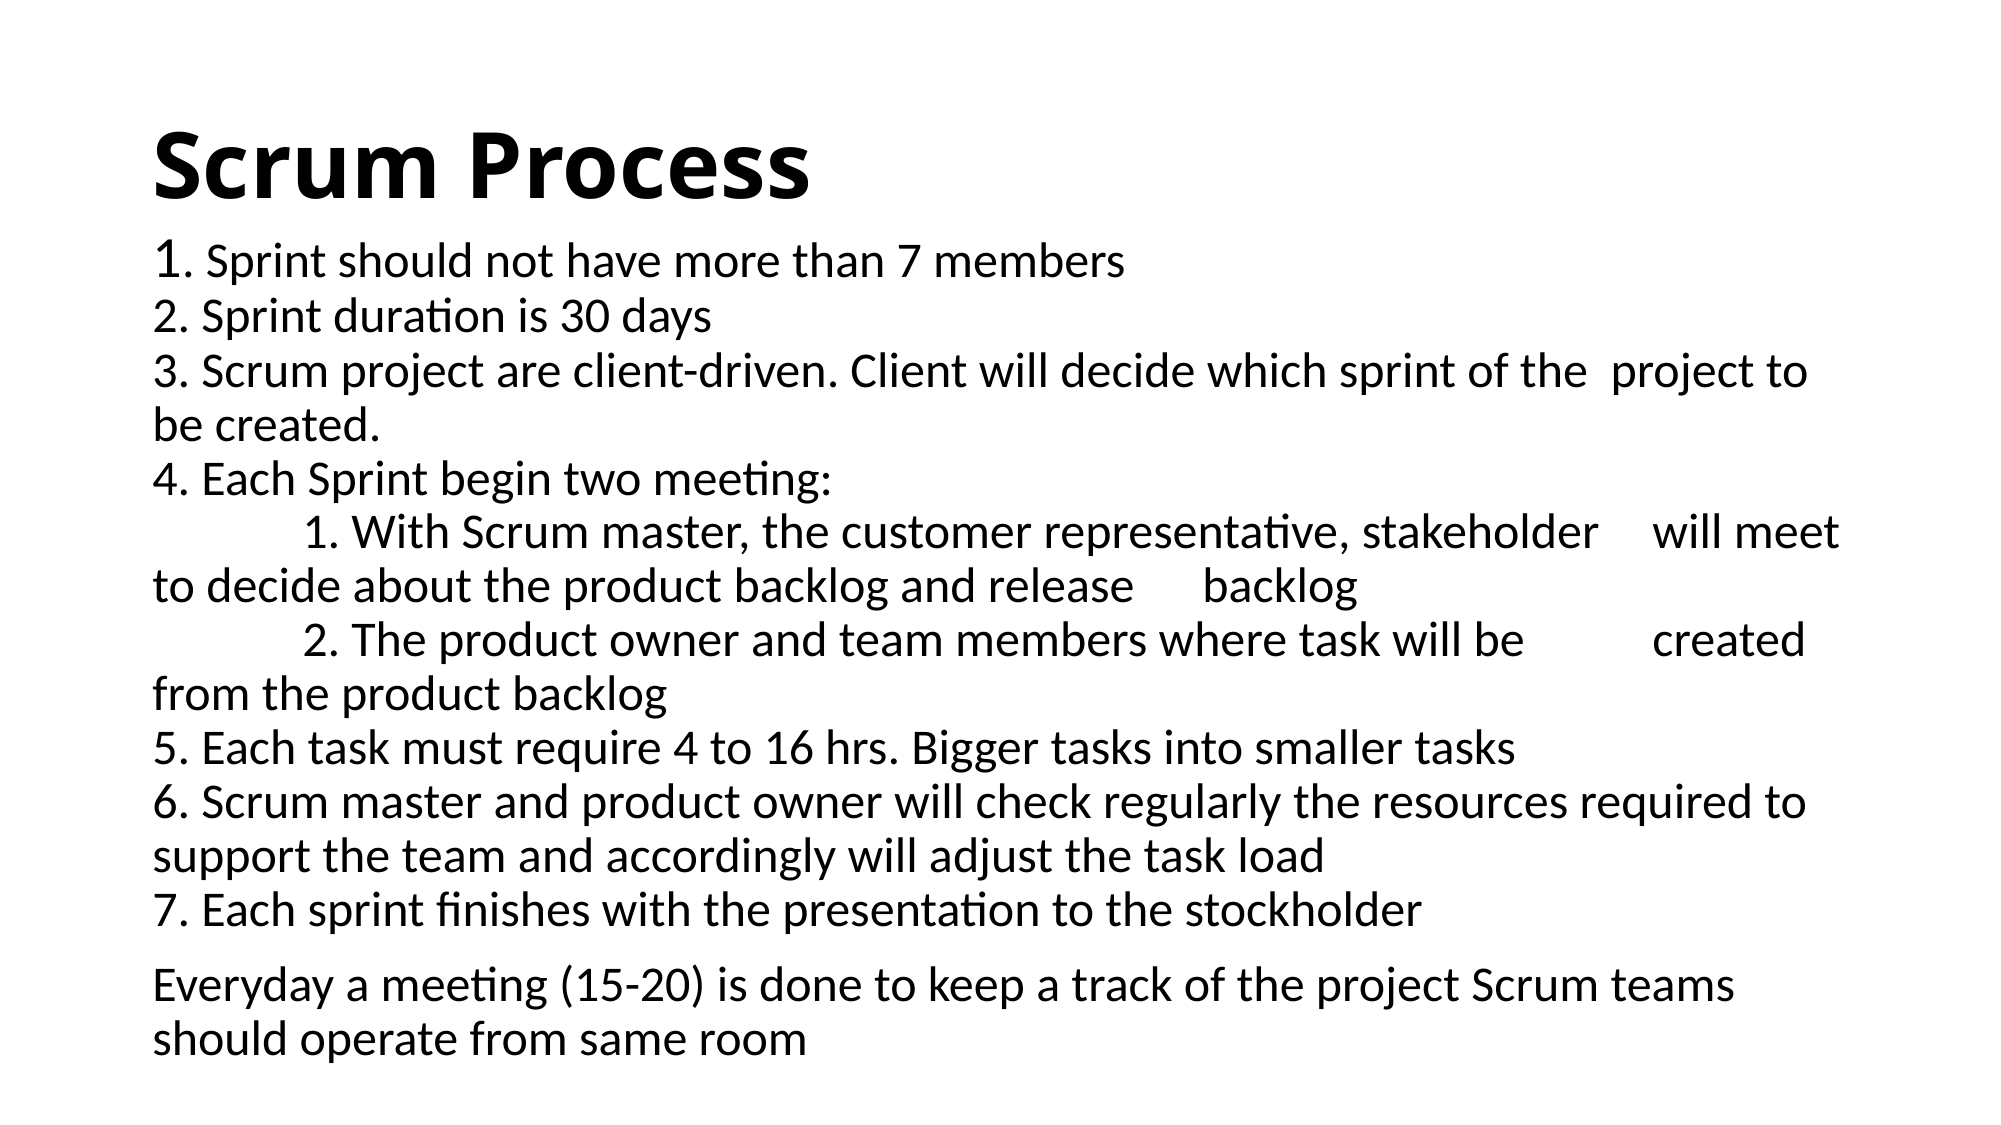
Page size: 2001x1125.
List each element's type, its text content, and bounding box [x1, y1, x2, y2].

title Scrum Process [137, 59, 1863, 219]
list 1. Sprint should not have more than 7 members 2. Sprint duration is 30 days 3. Scrum project are client-driven. Client will decide which sprint of the project to be created. 4. Each Sprint begin two meeting: 1. With Scrum master, the customer representative, stakeholder will meet to decide about the product backlog and release backlog 2. The product owner and team members where task will be created from the product backlog 5. Each task must require 4 to 16 hrs. Bigger tasks into smaller tasks 6. Scrum master and product owner will check regularly the resources required to support the team and accordingly will adjust the task load 7. Each sprint finishes with the presentation to the stockholder Everyday a meeting (15-20) is done to keep a track of the project Scrum teams should operate from same room [137, 219, 1863, 1014]
